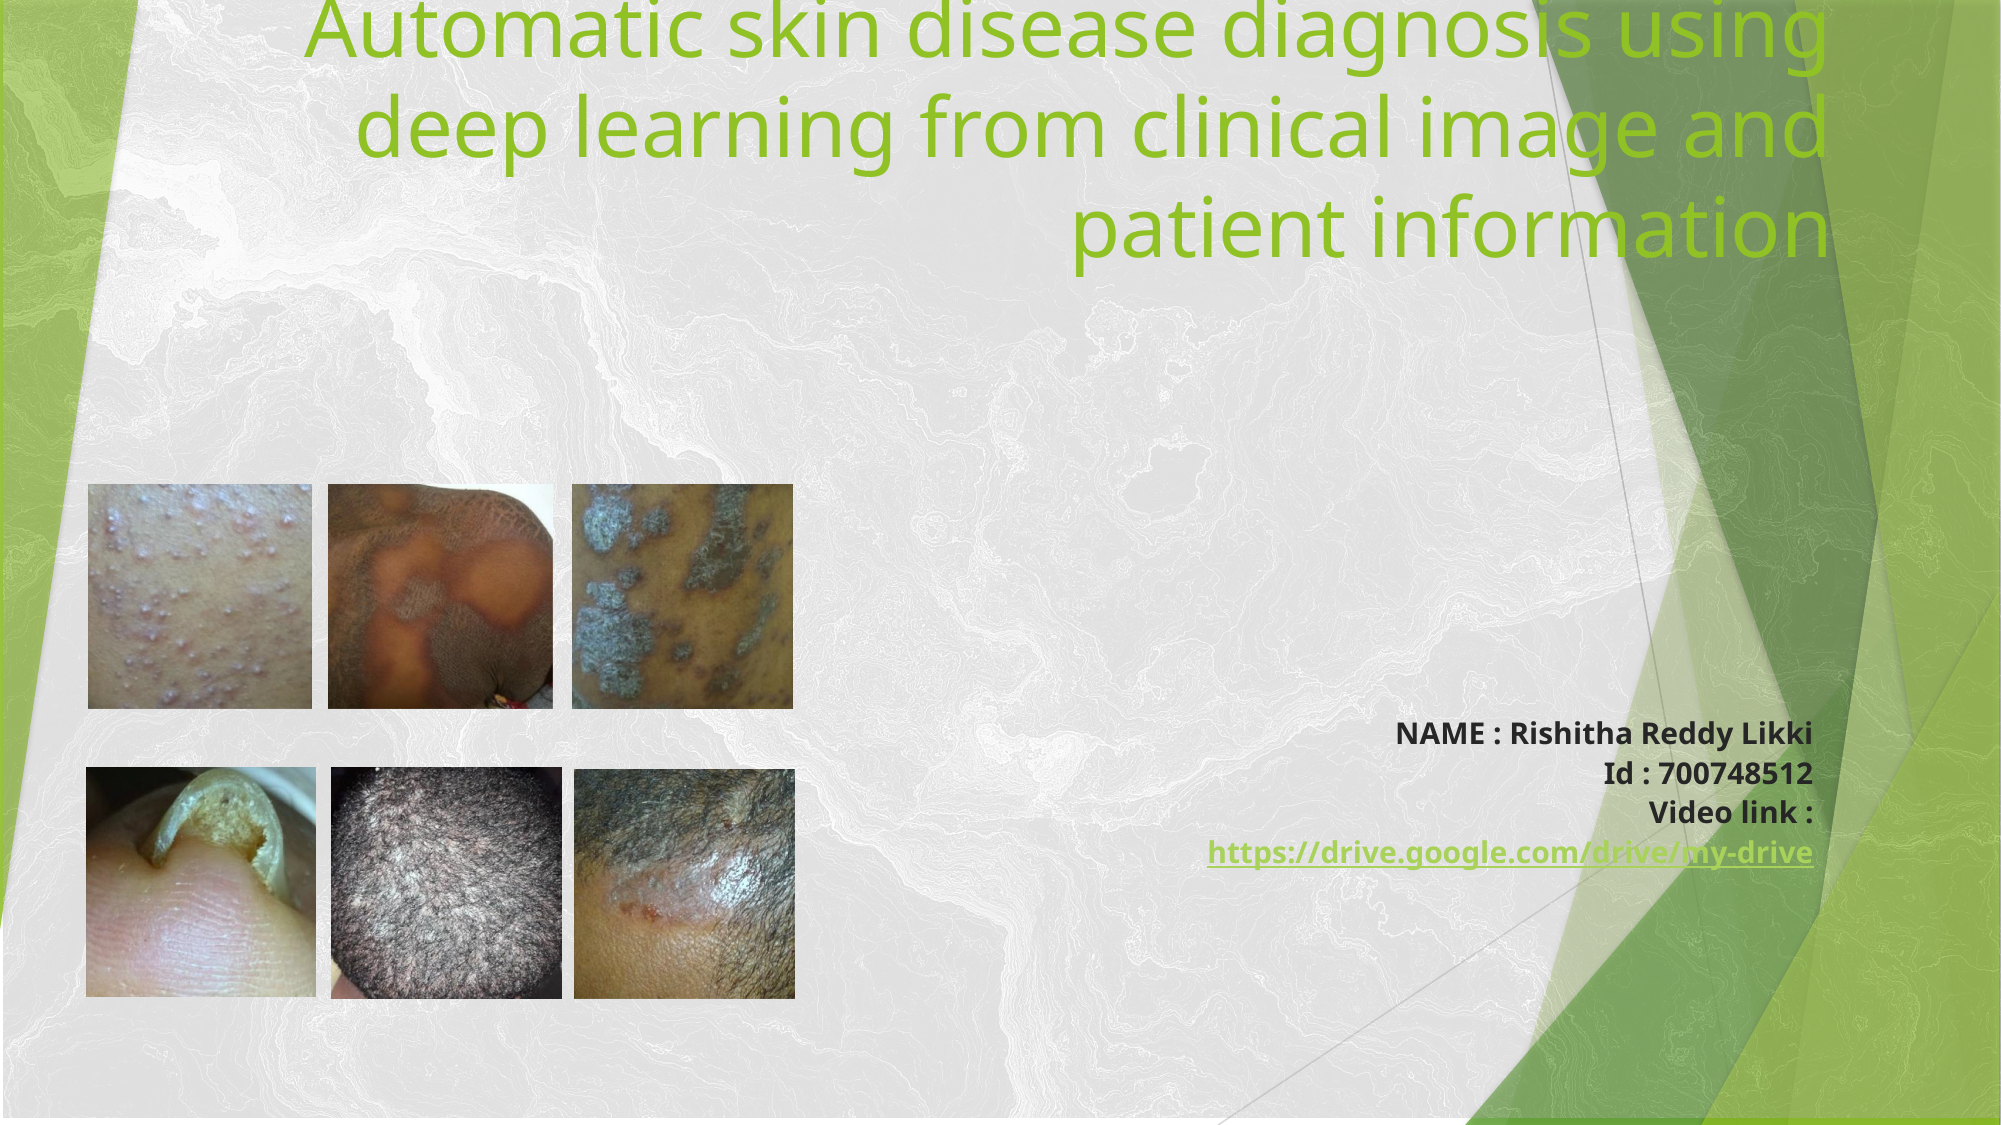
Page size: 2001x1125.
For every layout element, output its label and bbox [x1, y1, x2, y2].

text_box [84, 766, 796, 1000]
picture [3, 0, 2000, 1119]
text_box [86, 483, 794, 710]
